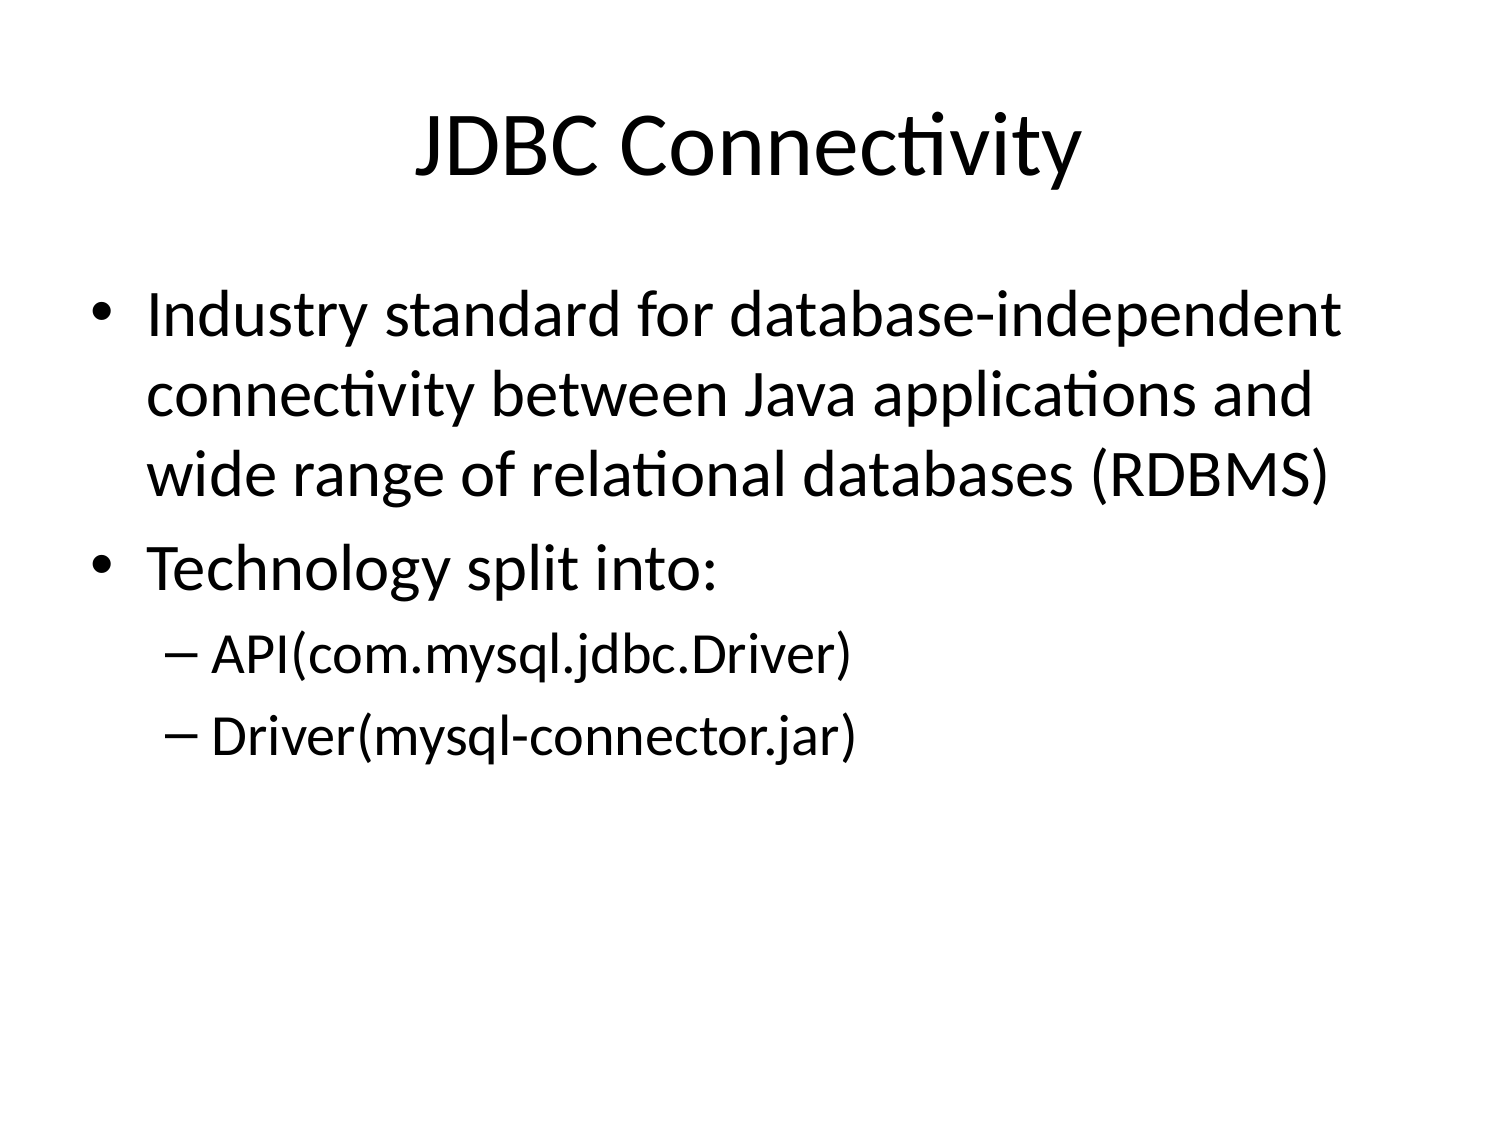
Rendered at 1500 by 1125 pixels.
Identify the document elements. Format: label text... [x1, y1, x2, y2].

title JDBC Connectivity [75, 45, 1425, 233]
list Industry standard for database-independent connectivity between Java applications and wide range of relational databases (RDBMS) Technology split into: API(com.mysql.jdbc.Driver) Driver(mysql-connector.jar) [75, 262, 1425, 1005]
